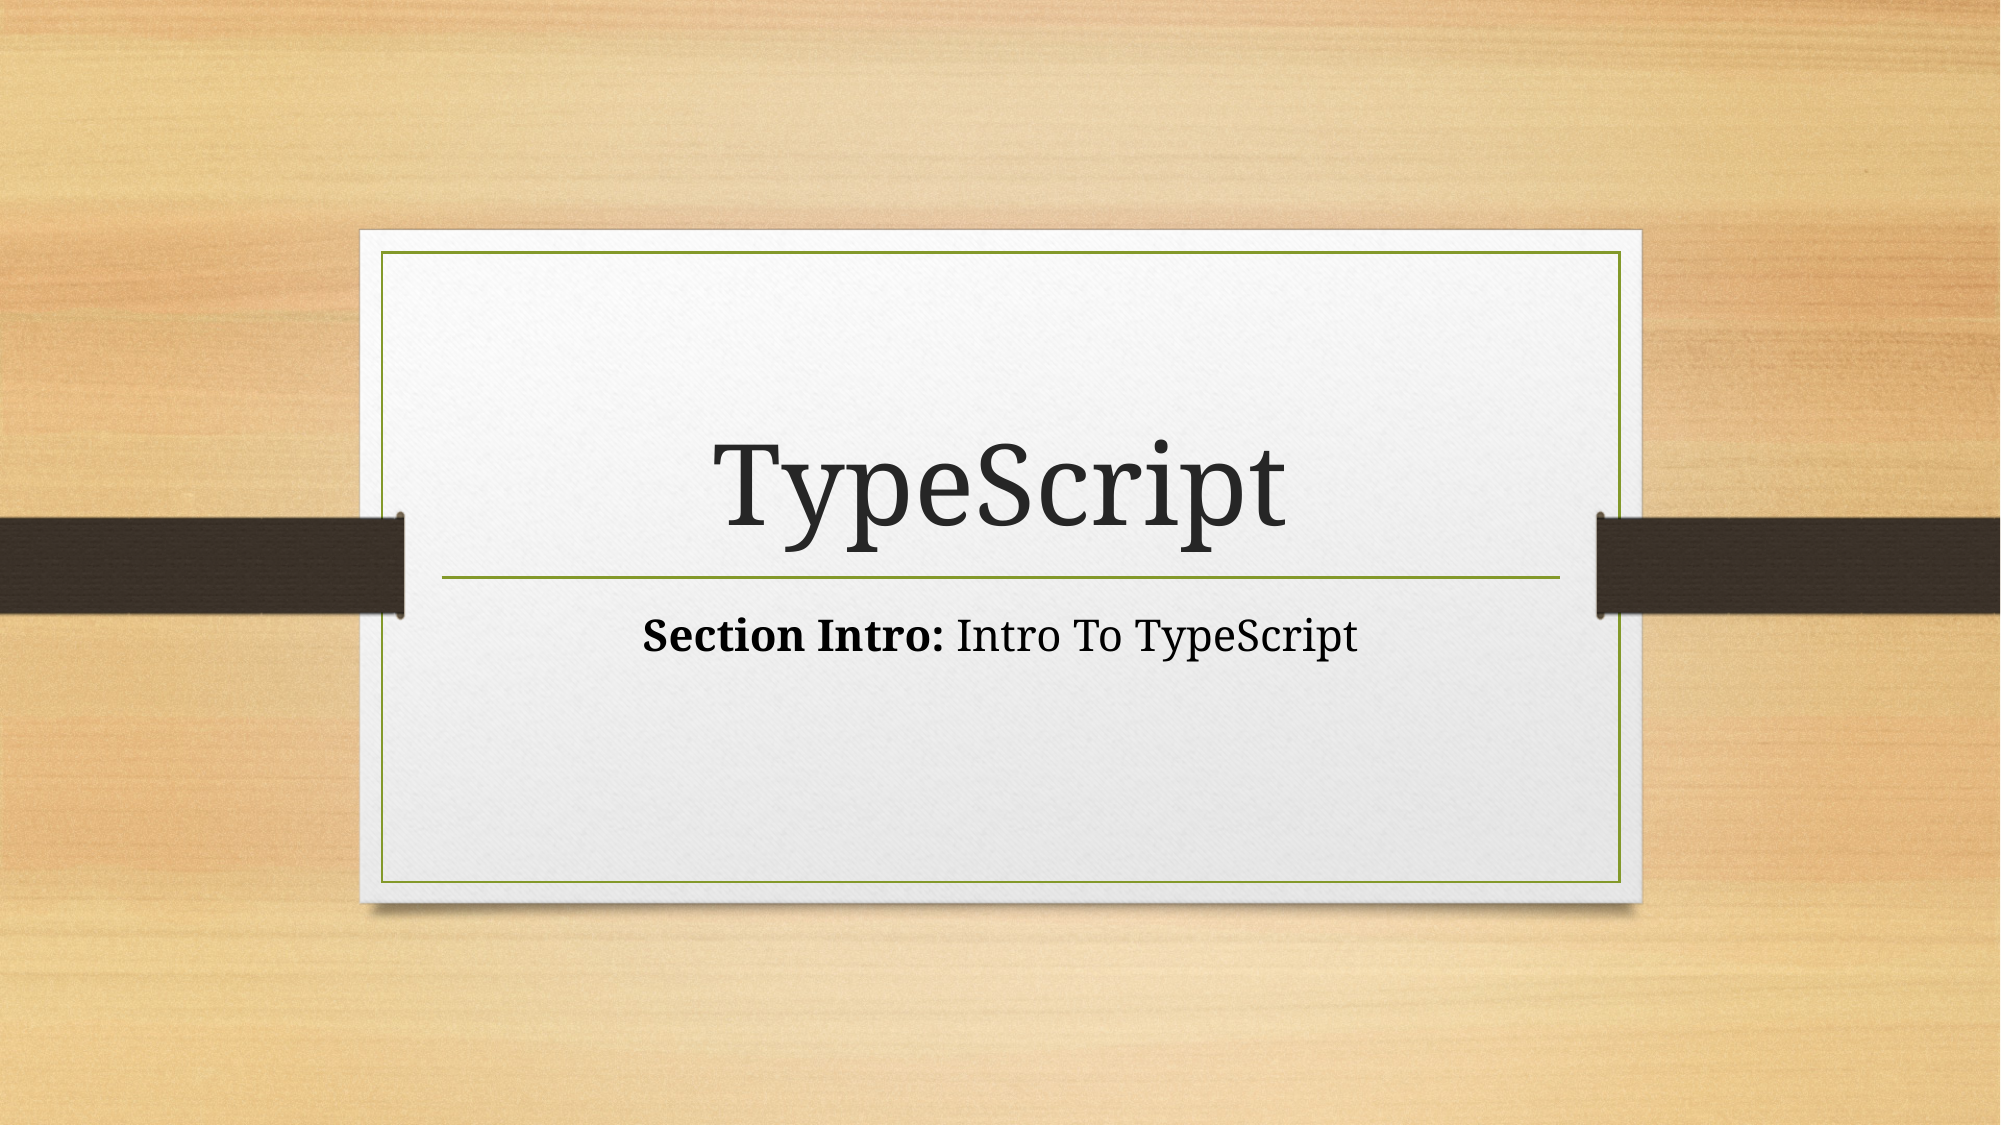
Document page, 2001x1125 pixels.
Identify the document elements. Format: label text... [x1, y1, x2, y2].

title TypeScript [441, 306, 1560, 556]
picture [0, 0, 2001, 1125]
subtitle Section Intro: Intro To TypeScript [441, 600, 1560, 817]
